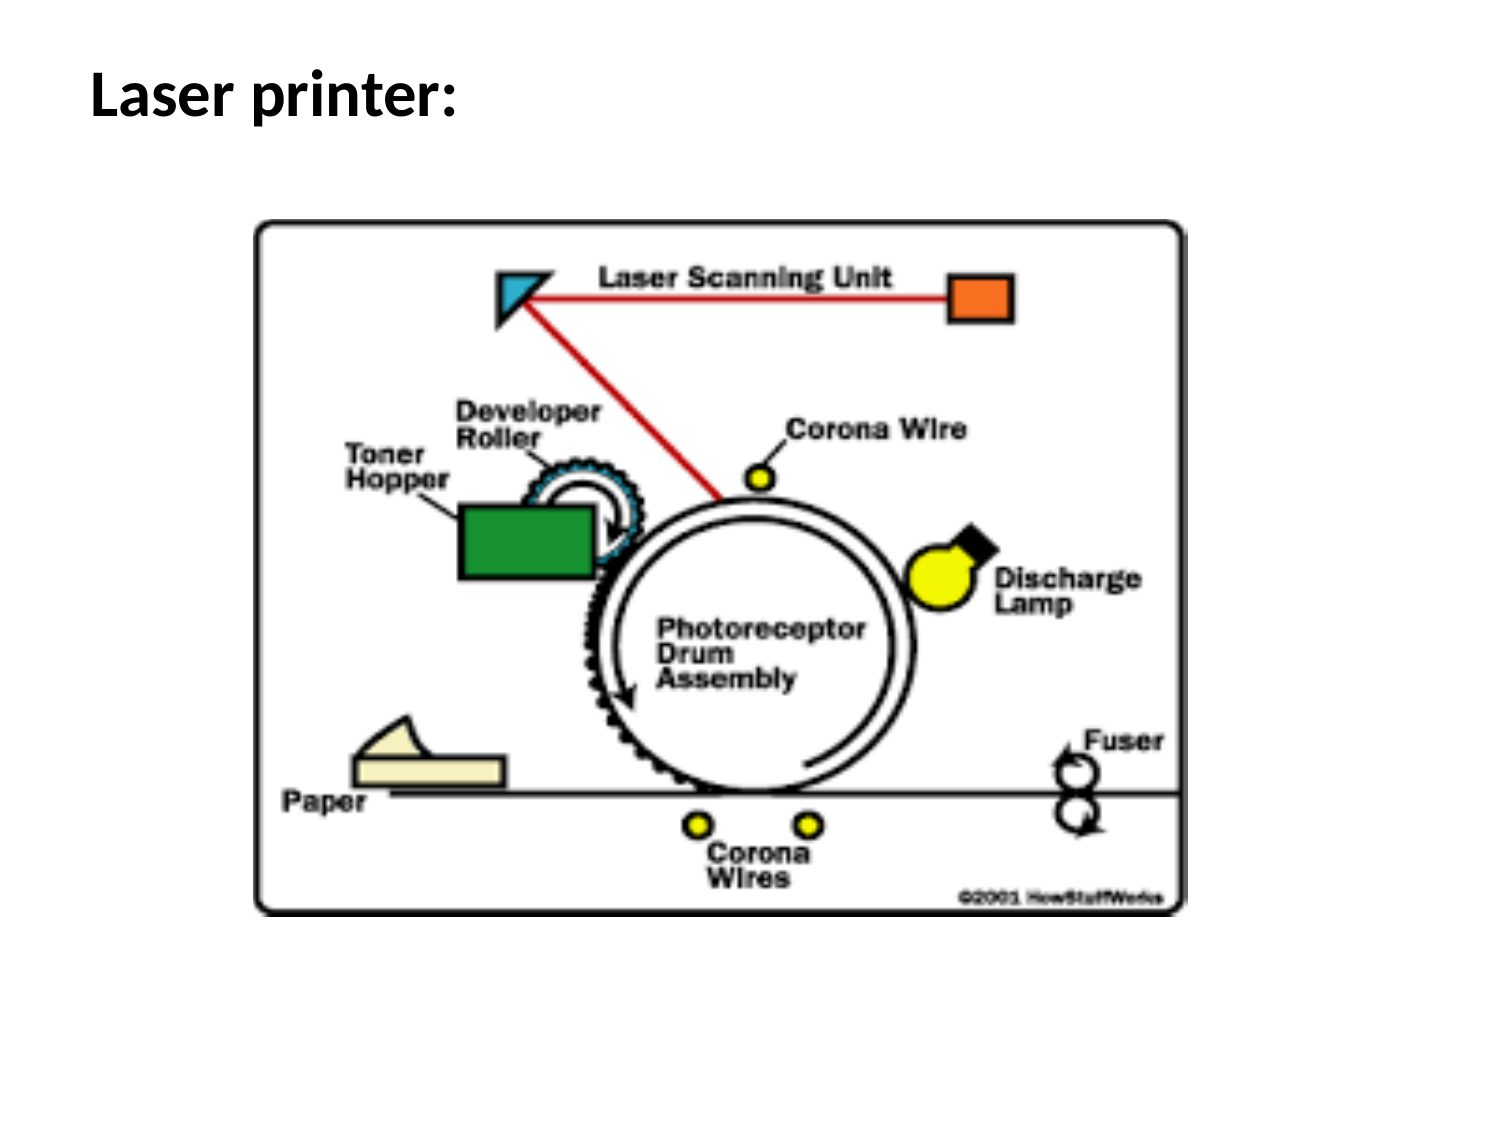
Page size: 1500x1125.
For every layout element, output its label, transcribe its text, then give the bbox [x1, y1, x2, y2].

picture [253, 219, 1188, 918]
list Laser printer: [75, 42, 1425, 1005]
